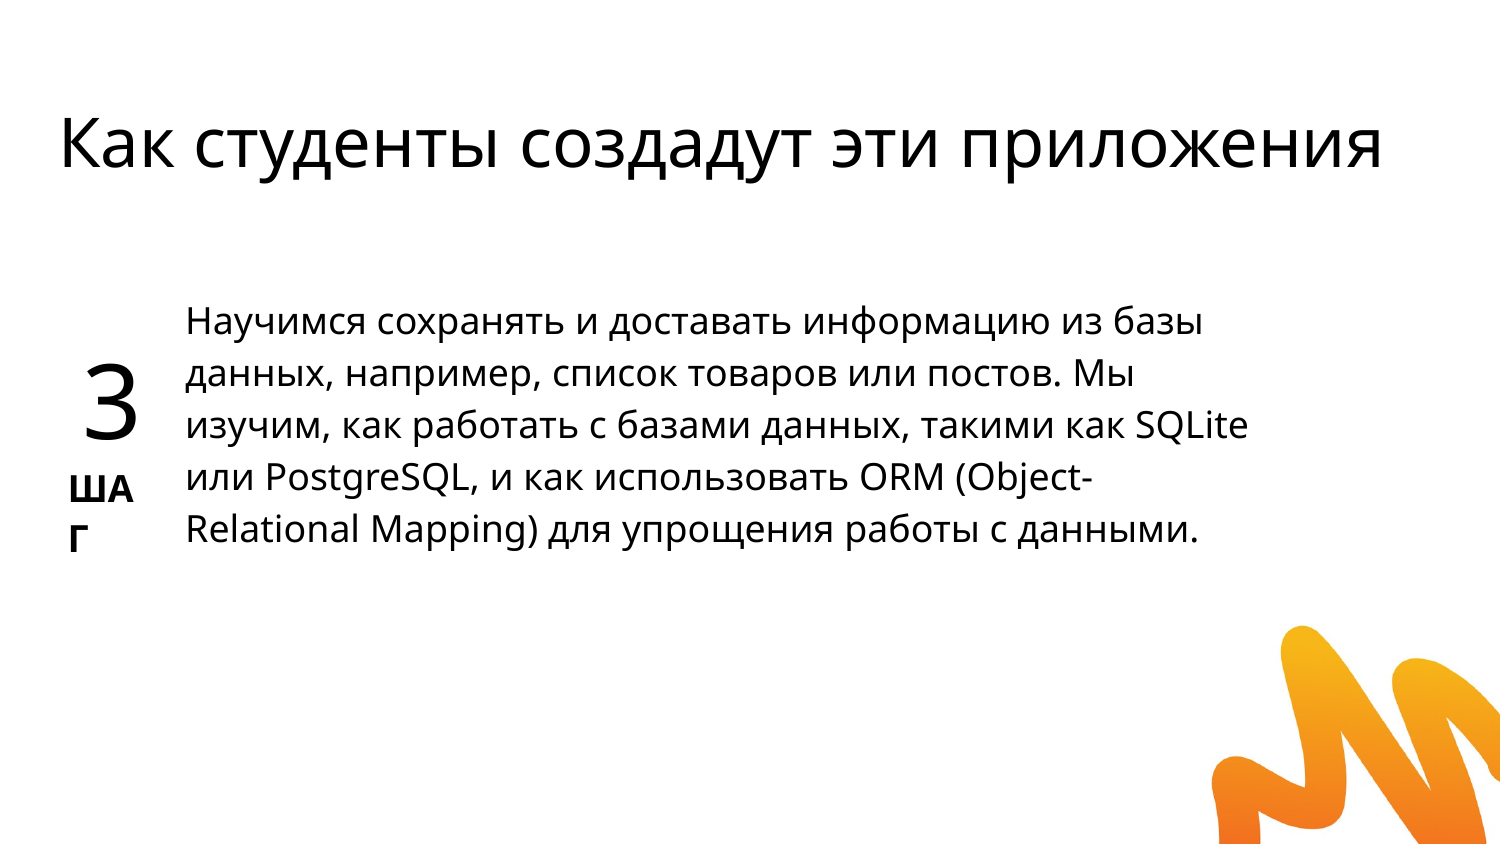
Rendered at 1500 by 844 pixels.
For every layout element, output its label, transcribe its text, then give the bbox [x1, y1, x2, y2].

list Научимся сохранять и доставать информацию из базы данных, например, список товаров или постов. Мы изучим, как работать с базами данных, такими как SQLite или PostgreSQL, и как использовать ORM (Object-Relational Mapping) для упрощения работы с данными. [183, 288, 1261, 765]
text_box 3 ШАГ [65, 314, 155, 561]
picture [1210, 623, 1500, 844]
title Как студенты создадут эти приложения [56, 97, 1444, 240]
